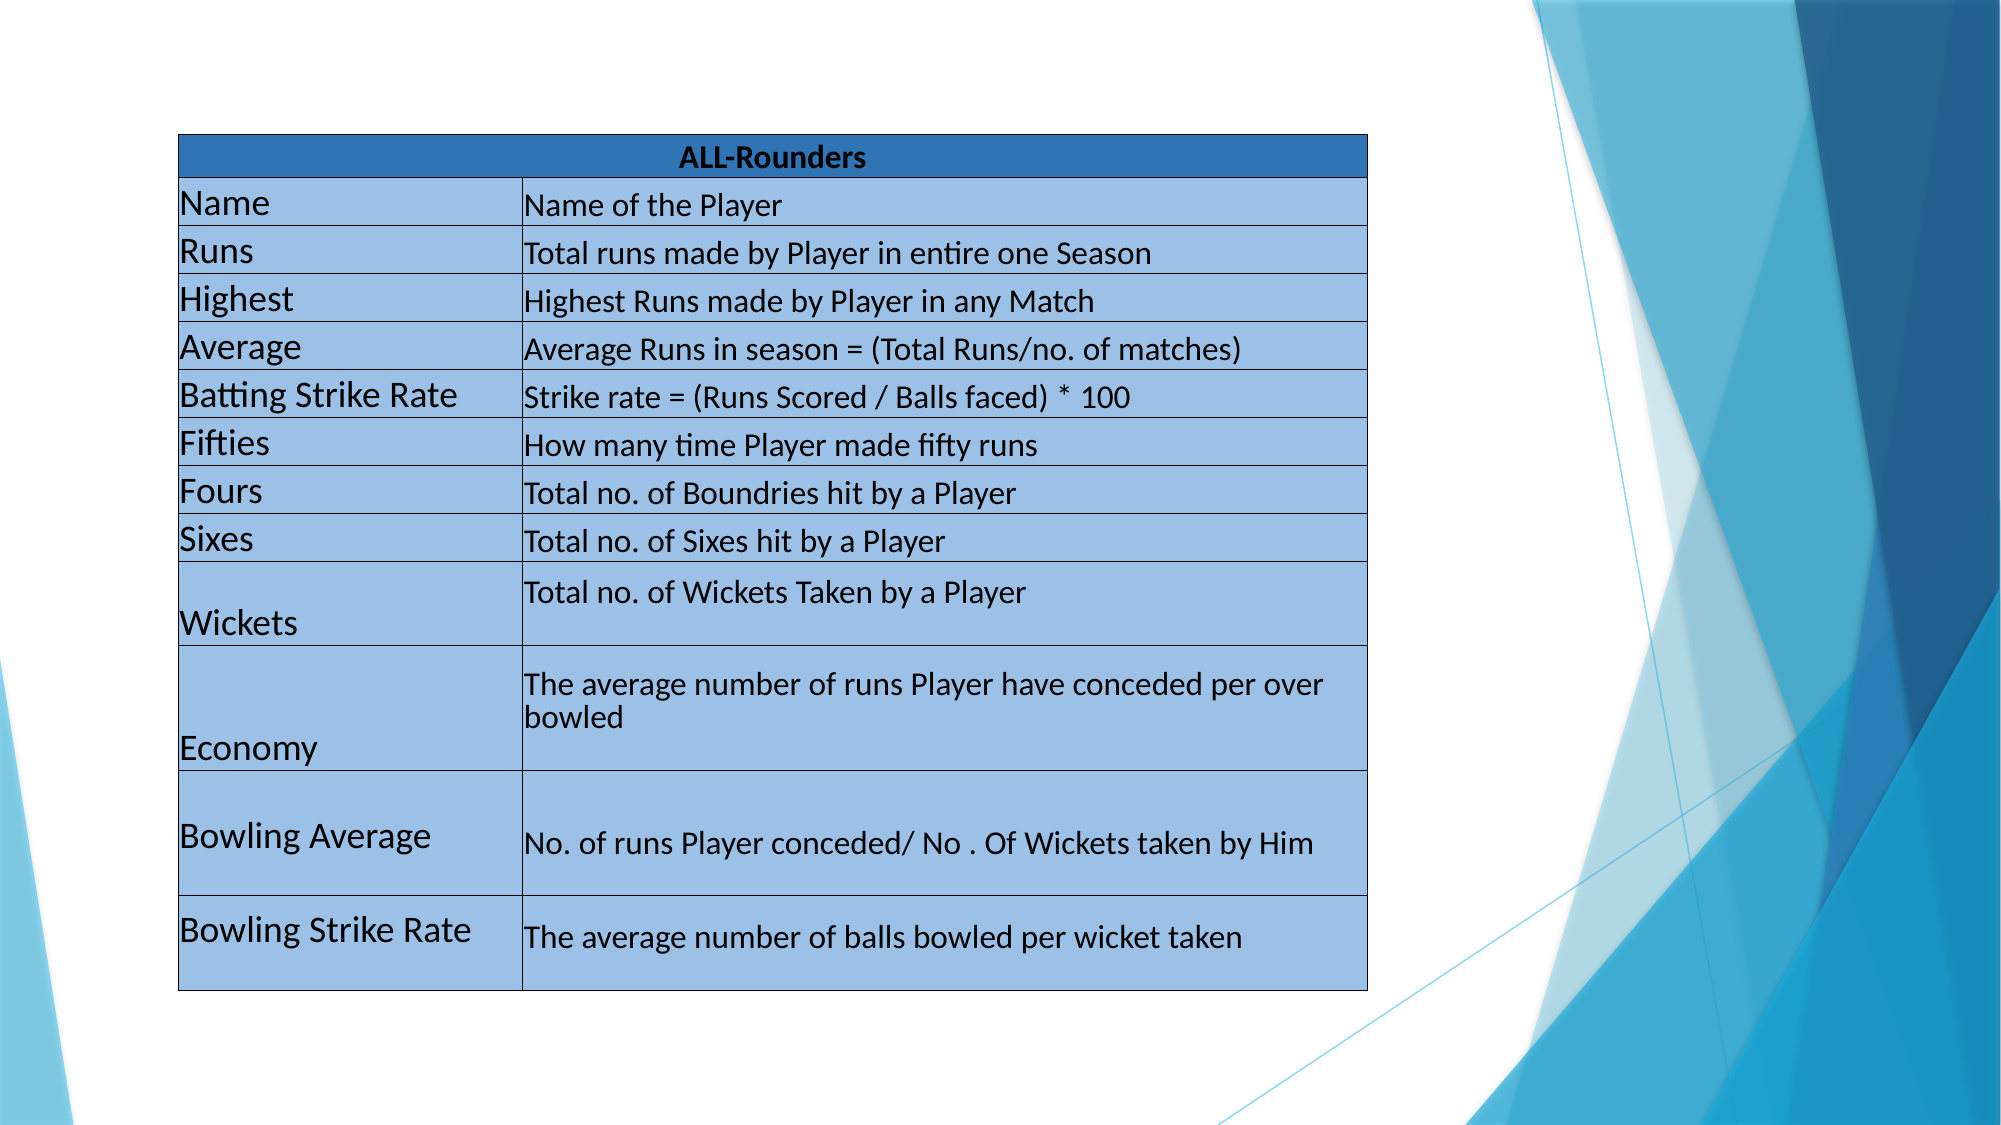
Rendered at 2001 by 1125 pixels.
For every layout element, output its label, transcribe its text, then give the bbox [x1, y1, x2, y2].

table_cell Economy [179, 646, 522, 770]
table_cell Runs [179, 226, 522, 273]
table_cell Fours [179, 466, 522, 513]
table_cell How many time Player made fifty runs [523, 418, 1367, 465]
table_cell Fifties [179, 418, 522, 465]
table_cell Sixes [179, 514, 522, 561]
table_cell Highest [179, 274, 522, 321]
table_cell Strike rate = (Runs Scored / Balls faced) * 100 [523, 370, 1367, 417]
table_cell Highest Runs made by Player in any Match [523, 274, 1367, 321]
table_cell No. of runs Player conceded/ No . Of Wickets taken by Him [523, 771, 1367, 895]
table_cell Average [179, 322, 522, 369]
table_cell Name of the Player [523, 178, 1367, 225]
table_header ALL-Rounders [179, 135, 1367, 177]
table_cell Bowling Average [179, 771, 522, 895]
table_cell Name [179, 178, 522, 225]
table_cell Total no. of Sixes hit by a Player [523, 514, 1367, 561]
table_cell Total runs made by Player in entire one Season [523, 226, 1367, 273]
table_cell The average number of runs Player have conceded per over bowled [523, 646, 1367, 770]
table_cell The average number of balls bowled per wicket taken [523, 896, 1367, 990]
table_cell Wickets [179, 562, 522, 645]
table_cell Total no. of Wickets Taken by a Player [523, 562, 1367, 645]
table_cell Bowling Strike Rate [179, 896, 522, 990]
table_cell Total no. of Boundries hit by a Player [523, 466, 1367, 513]
table_cell Batting Strike Rate [179, 370, 522, 417]
table_cell Average Runs in season = (Total Runs/no. of matches) [523, 322, 1367, 369]
